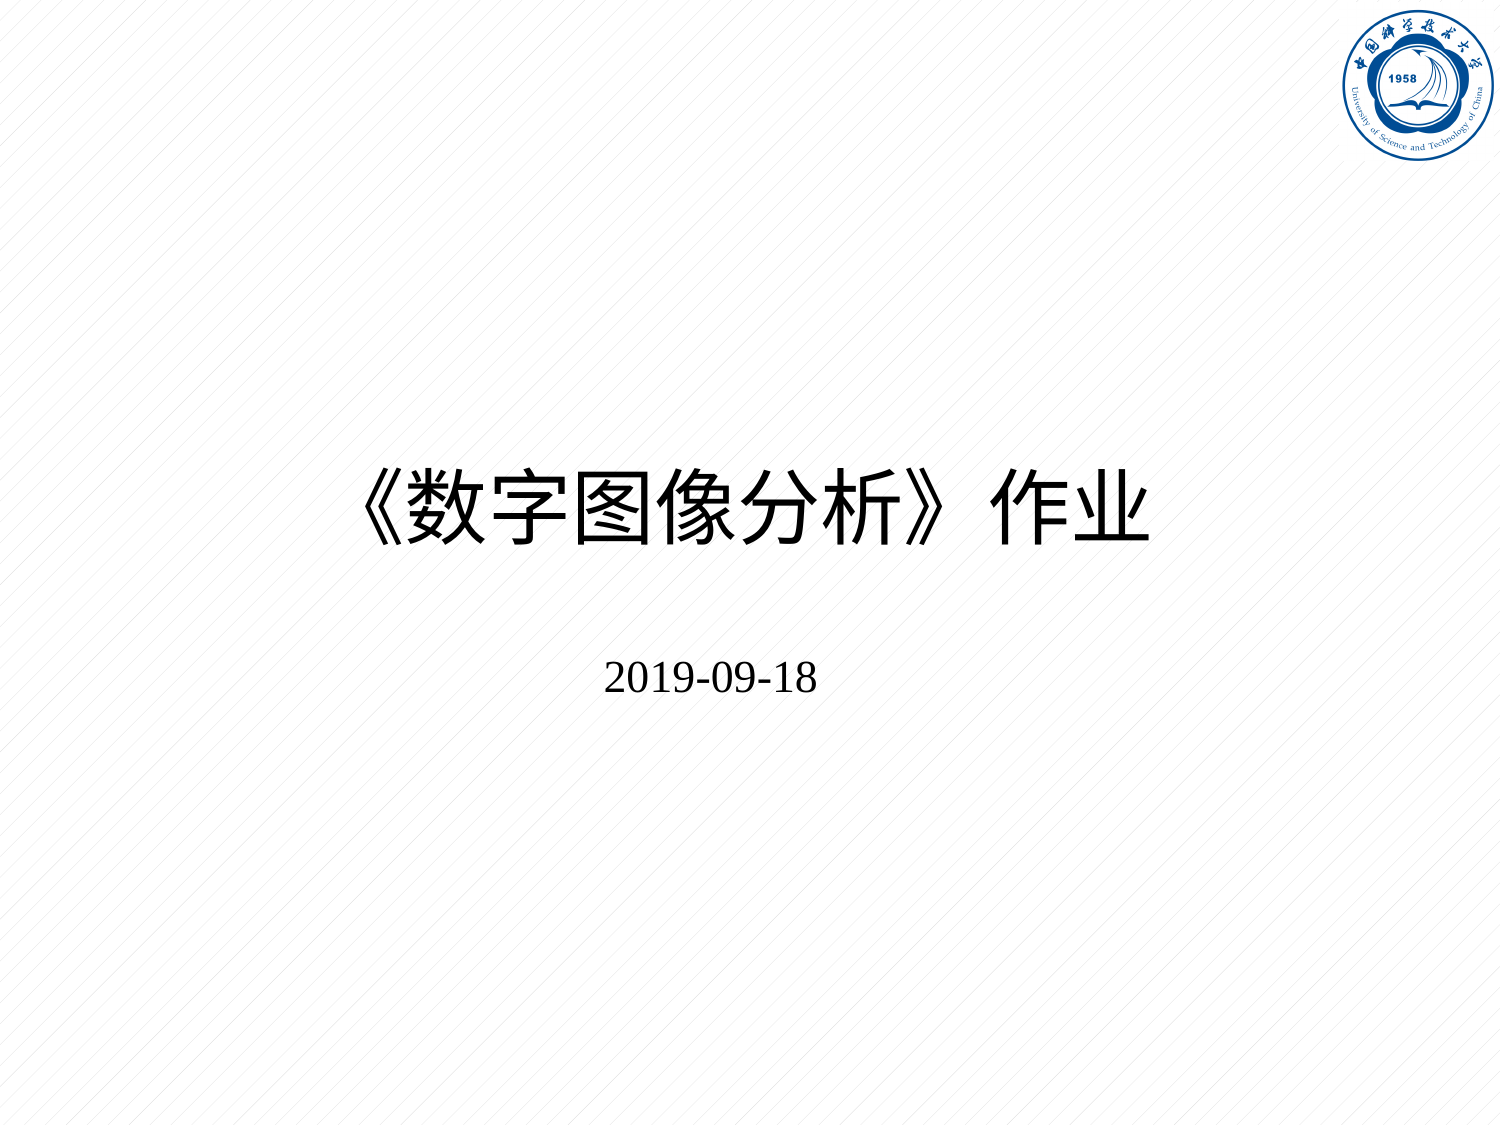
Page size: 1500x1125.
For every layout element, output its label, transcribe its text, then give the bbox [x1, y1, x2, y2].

picture [1339, 2, 1494, 161]
subtitle 2019-09-18 [135, 639, 1286, 902]
title 《数字图像分析》作业 [100, 338, 1376, 564]
